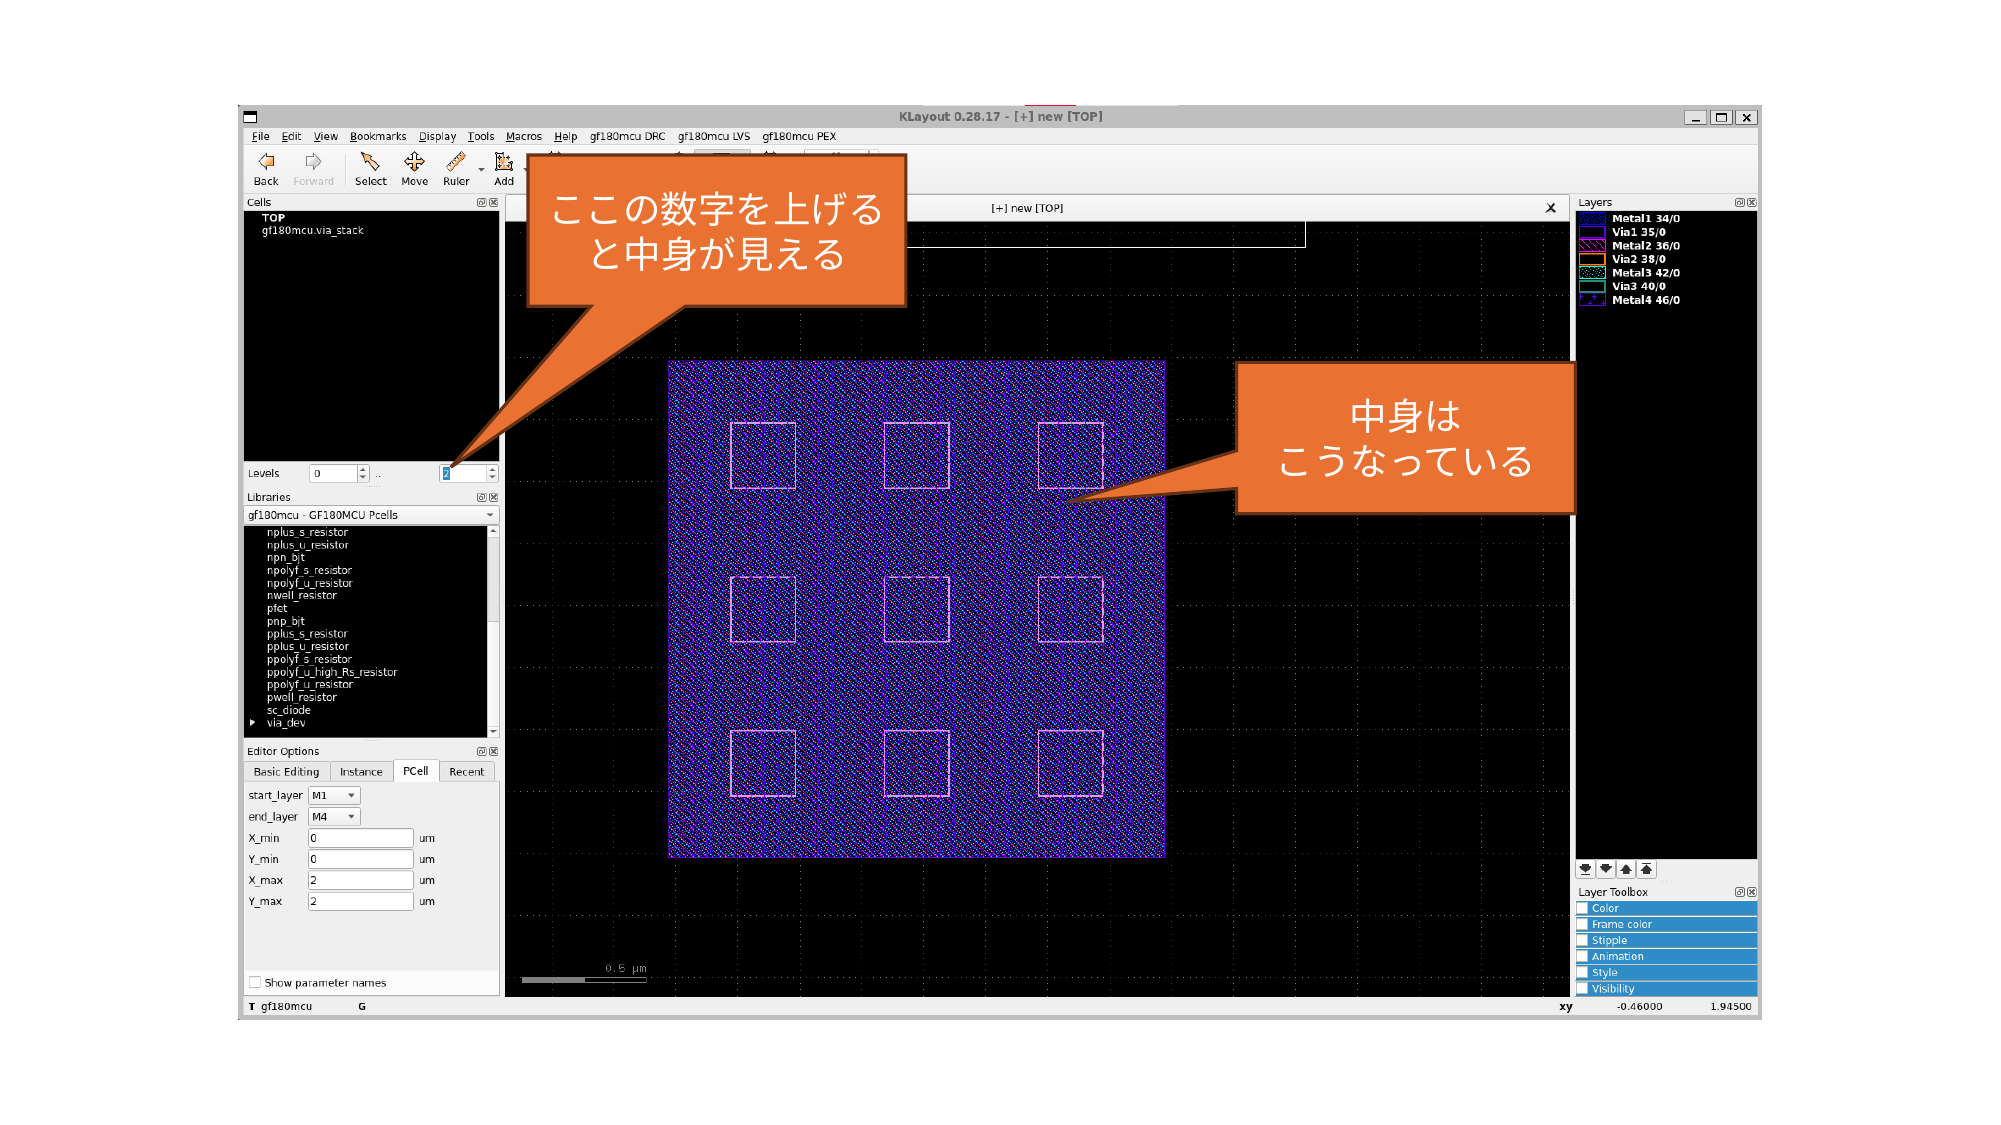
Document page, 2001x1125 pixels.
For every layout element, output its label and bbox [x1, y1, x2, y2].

list [237, 104, 1762, 1020]
